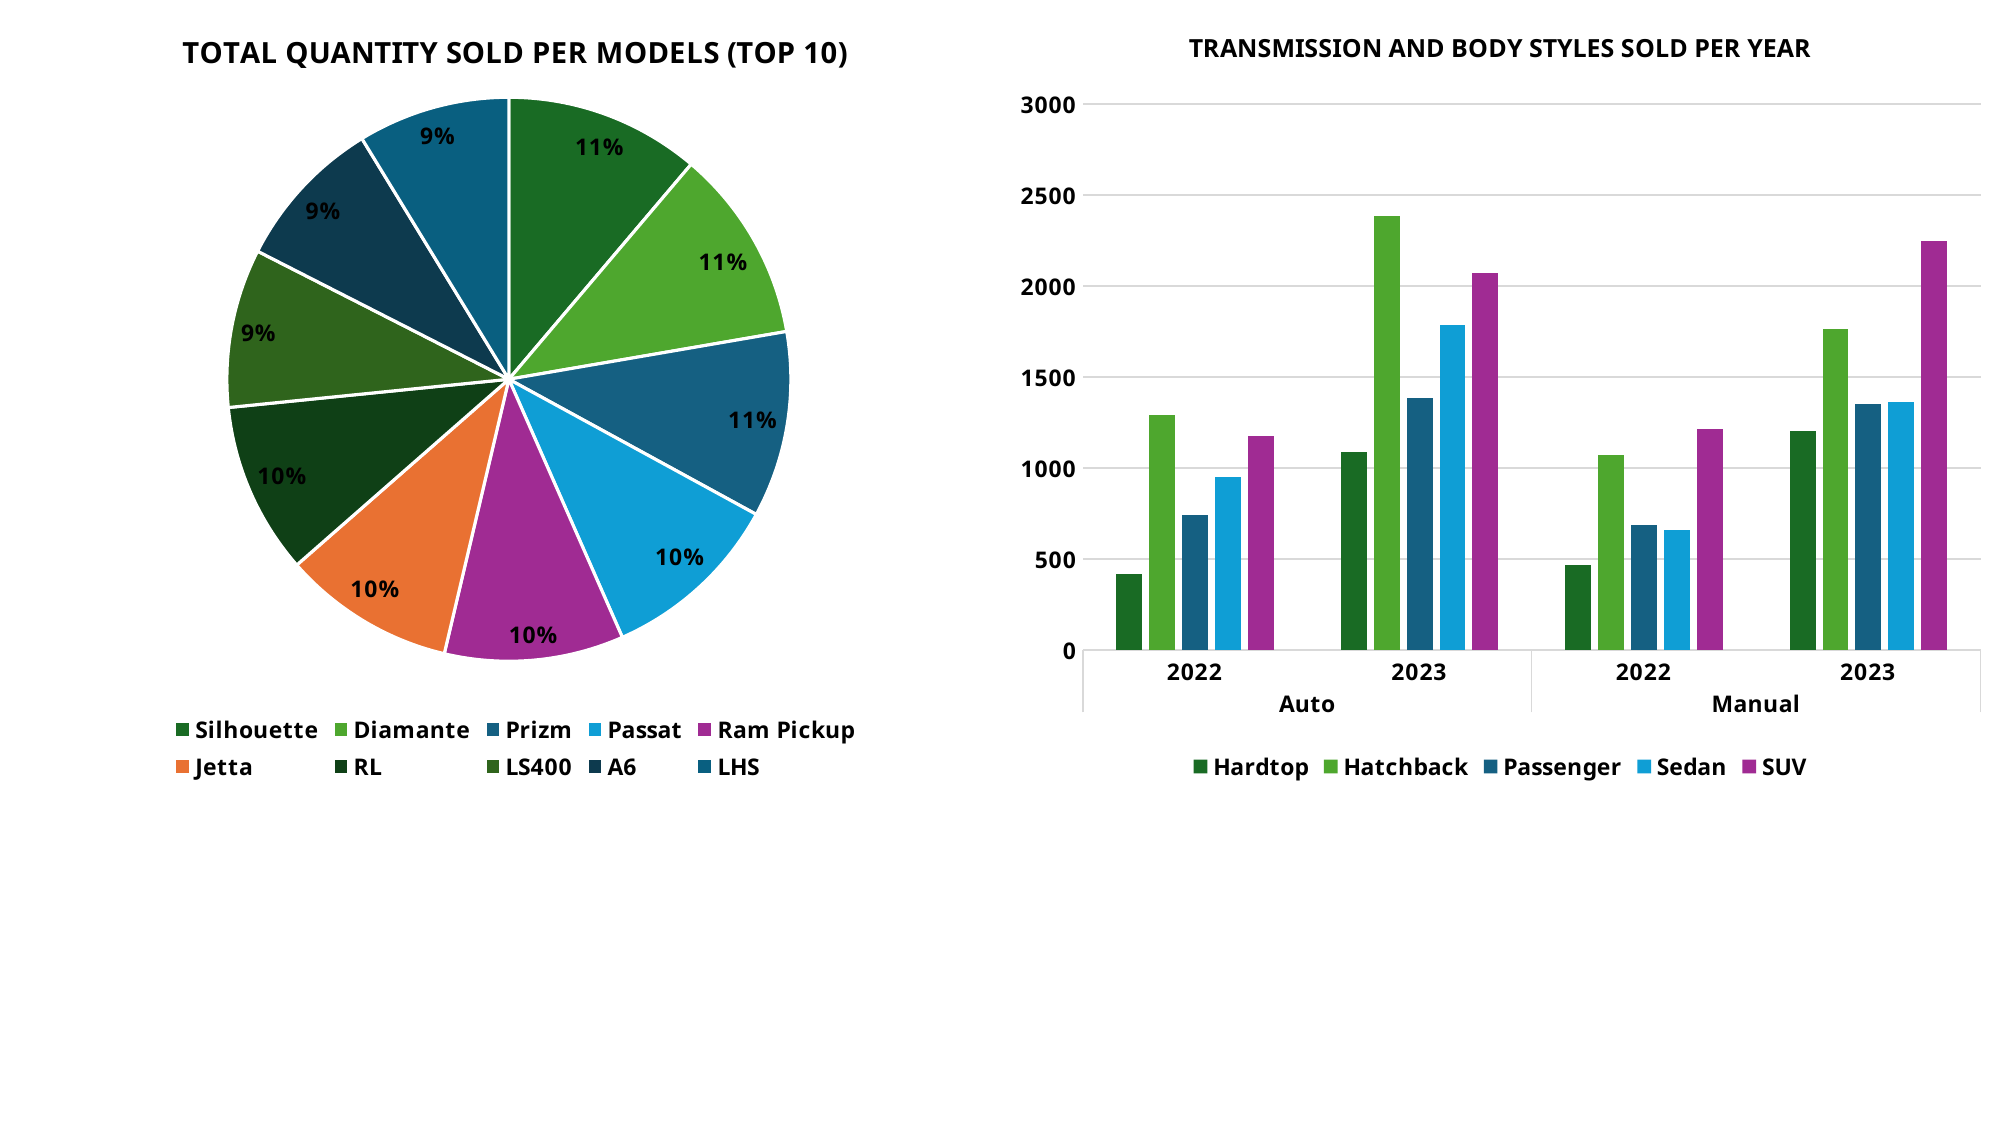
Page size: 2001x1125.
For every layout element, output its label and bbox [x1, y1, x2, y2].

chart [30, 0, 2000, 789]
